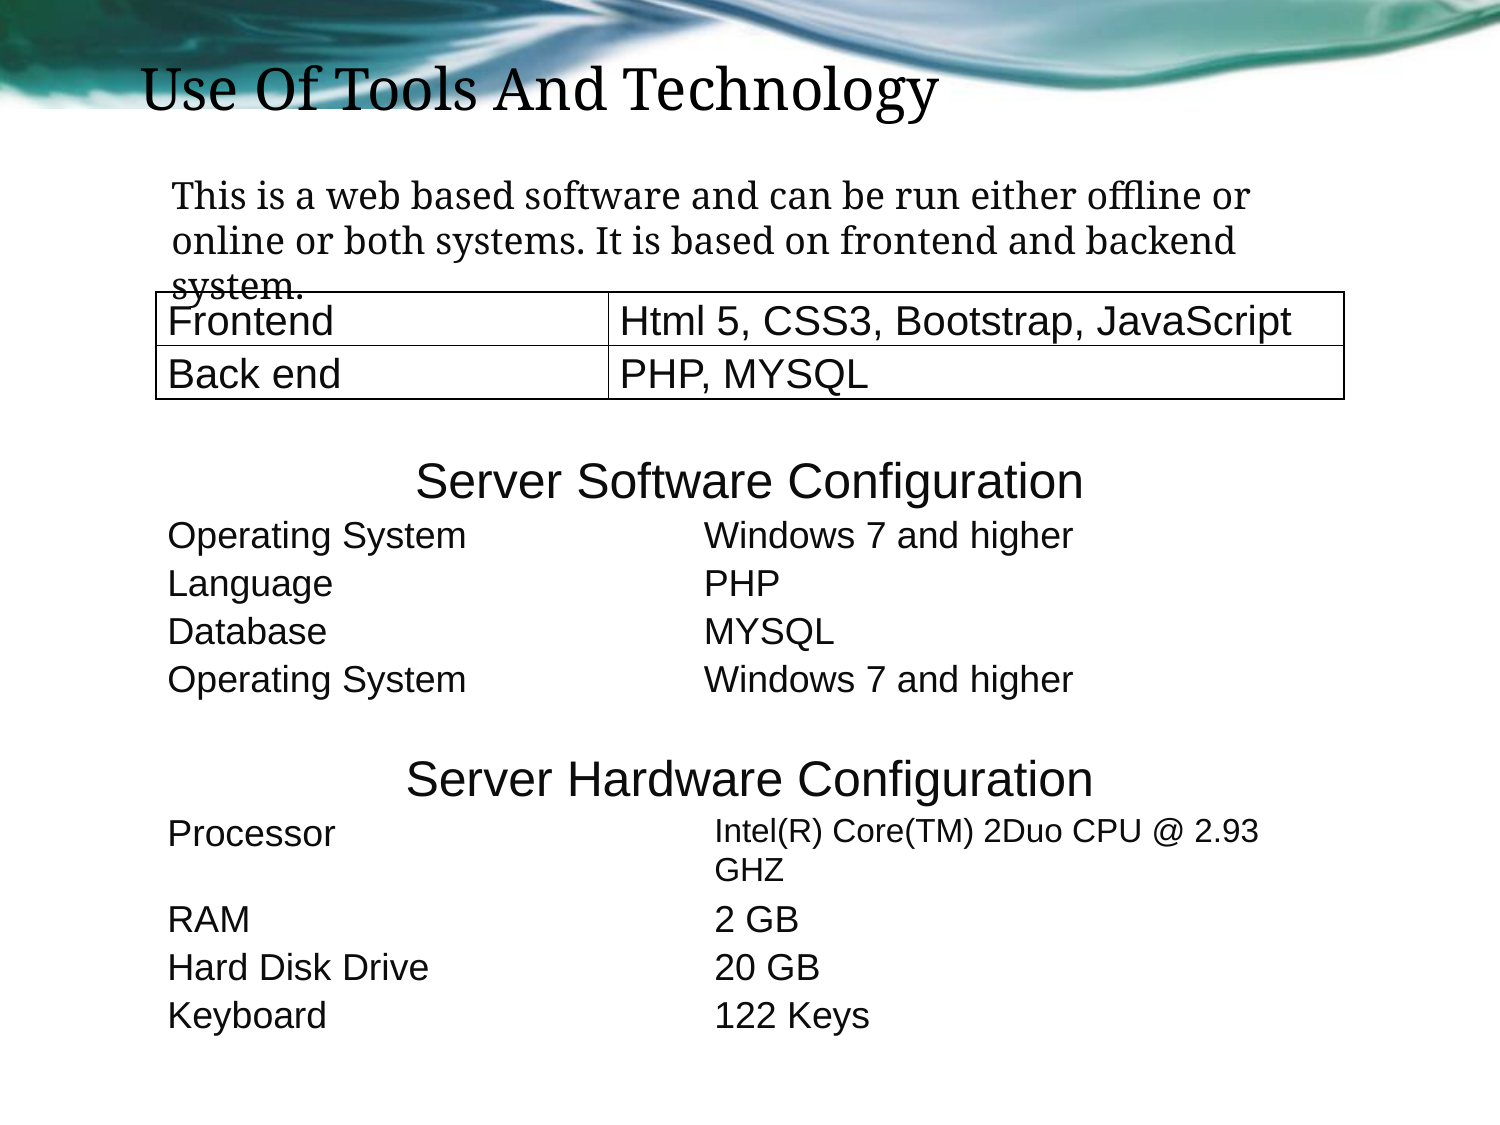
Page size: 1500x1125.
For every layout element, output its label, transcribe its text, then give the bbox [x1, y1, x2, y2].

table_cell Intel(R) Core(TM) 2Duo CPU @ 2.93 GHZ [704, 810, 1343, 894]
table_cell Operating System [157, 657, 692, 704]
table_header Server Hardware Configuration [157, 746, 1343, 809]
table_cell 2 GB [704, 896, 1343, 943]
table_cell PHP [693, 560, 1343, 607]
table_header Html 5, CSS3, Bootstrap, JavaScript [609, 293, 1343, 345]
table_cell Processor [157, 810, 702, 894]
picture [0, 0, 1500, 109]
table_cell 122 Keys [704, 992, 1343, 1039]
table_header Server Software Configuration [157, 448, 1343, 511]
table_cell MYSQL [693, 609, 1343, 655]
table_cell PHP, MYSQL [609, 346, 1343, 398]
table_cell Hard Disk Drive [157, 944, 702, 991]
table_cell Windows 7 and higher [693, 512, 1343, 559]
text_box Use Of Tools And Technology [125, 44, 1450, 232]
table_cell Back end [157, 346, 608, 398]
table_cell Language [157, 560, 692, 607]
table_cell 20 GB [704, 944, 1343, 991]
table_cell Windows 7 and higher [693, 657, 1343, 704]
text_box This is a web based software and can be run either offline or online or both systems. It is based on frontend and backend system. [156, 164, 1346, 315]
table_cell RAM [157, 896, 702, 943]
table_header Frontend [157, 293, 608, 345]
table_cell Keyboard [157, 992, 702, 1039]
table_cell Database [157, 609, 692, 655]
table_cell Operating System [157, 512, 692, 559]
